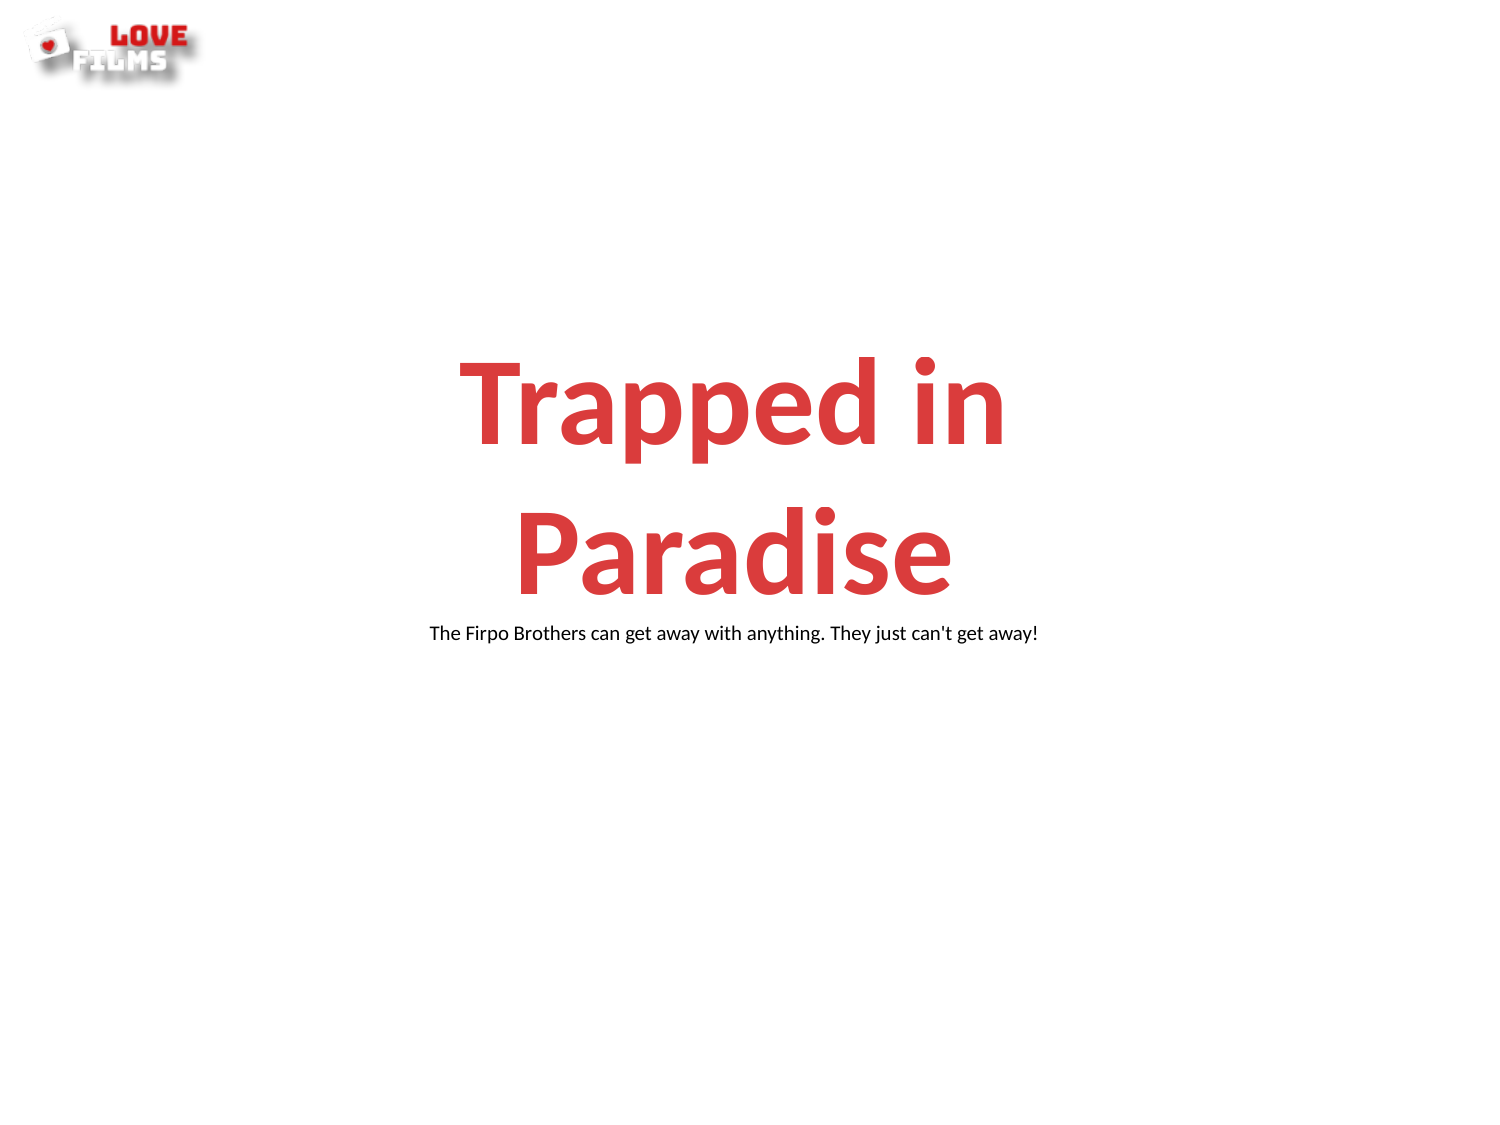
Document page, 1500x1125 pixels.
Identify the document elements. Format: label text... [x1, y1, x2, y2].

picture [15, 15, 196, 73]
text_box Trapped in Paradise The Firpo Brothers can get away with anything. They just can't get away! [265, 312, 1204, 653]
